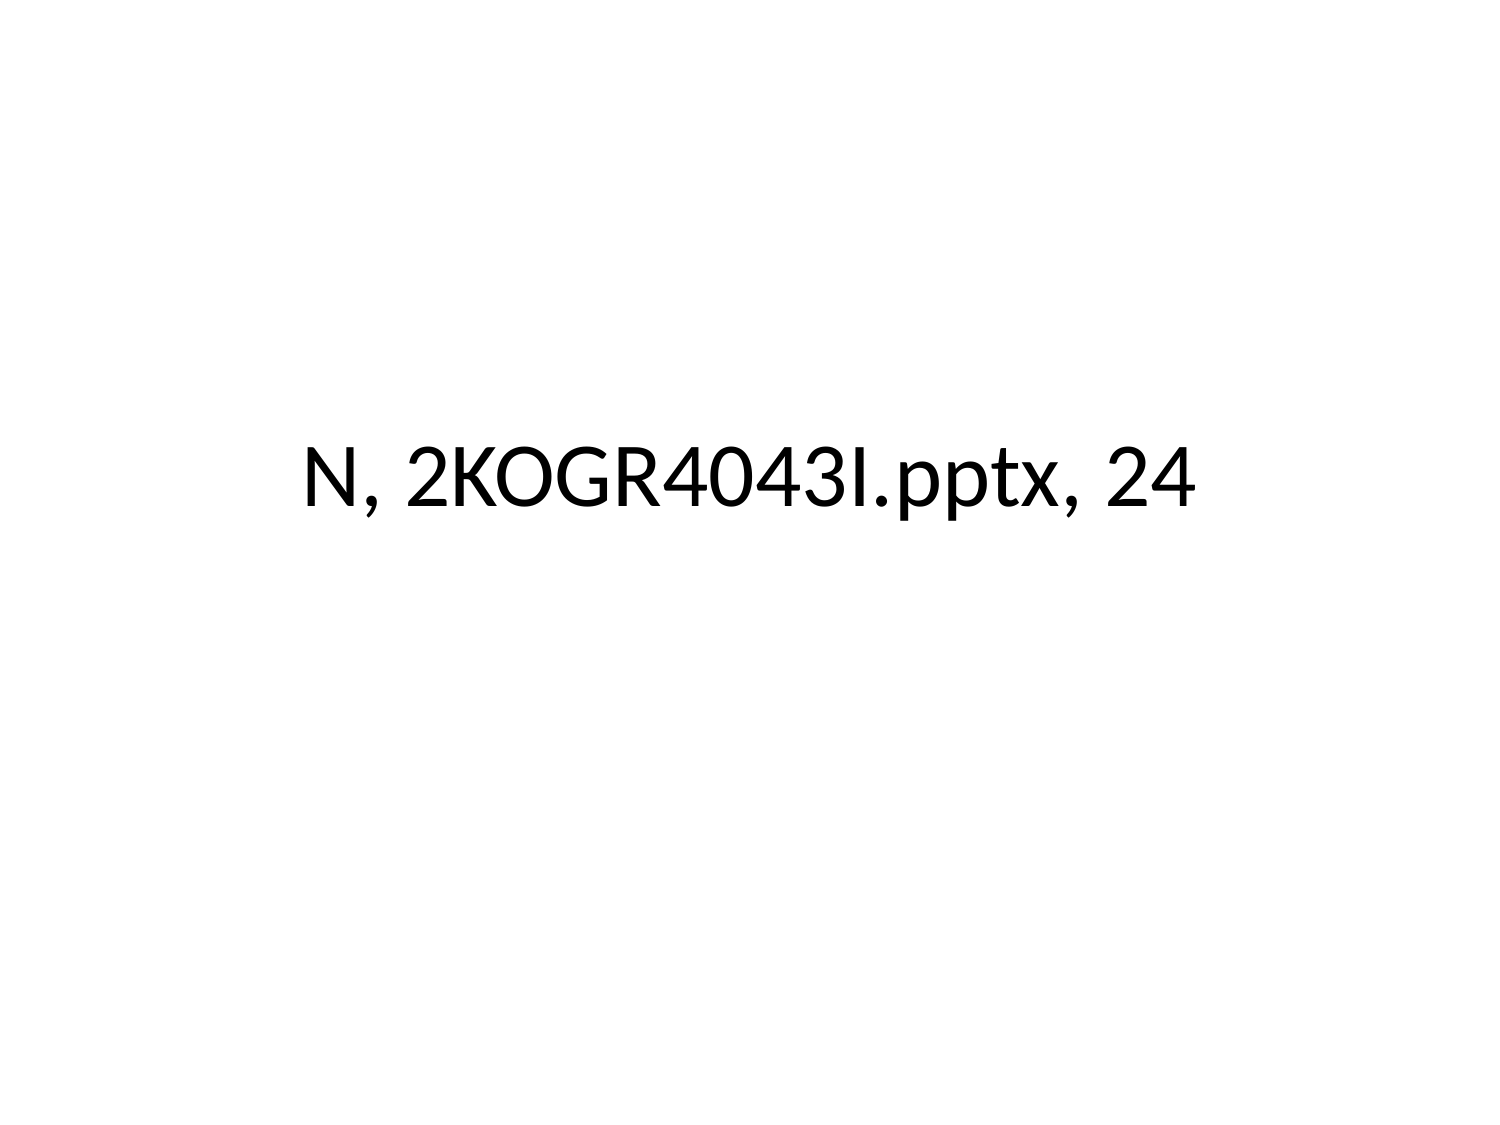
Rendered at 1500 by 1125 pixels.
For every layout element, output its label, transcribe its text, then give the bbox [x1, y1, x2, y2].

title N, 2KOGR4043I.pptx, 24 [112, 349, 1388, 591]
